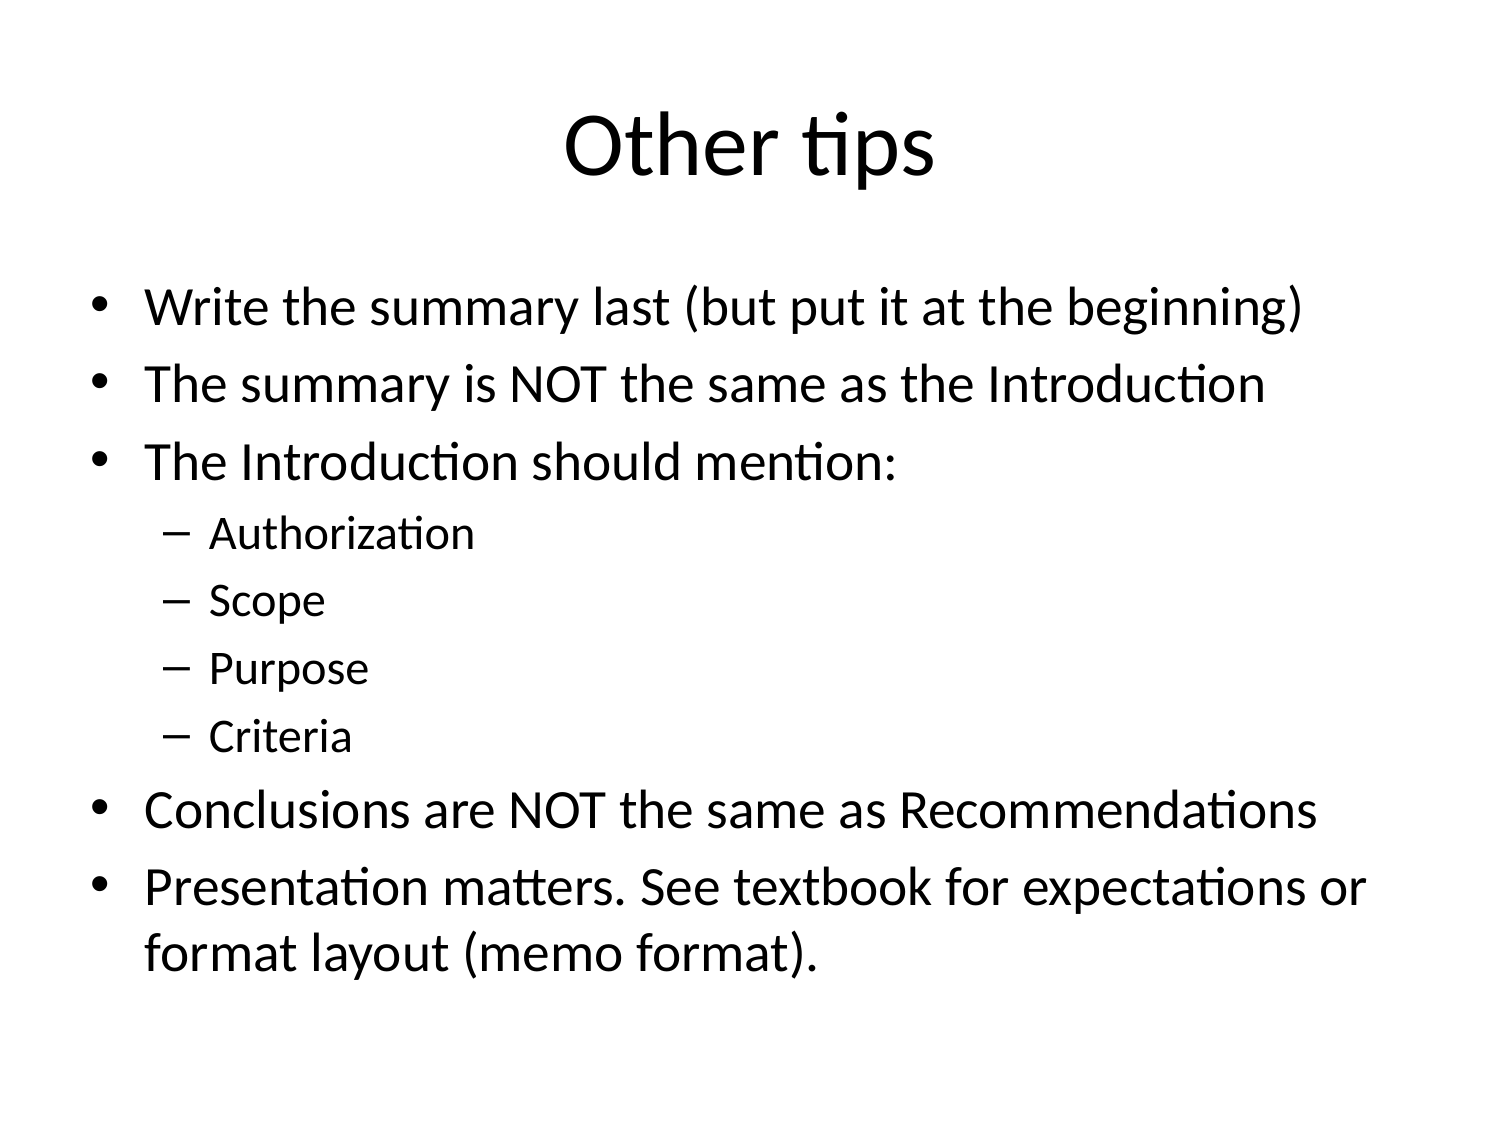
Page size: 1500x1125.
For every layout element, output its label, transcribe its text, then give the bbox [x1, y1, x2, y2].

title Other tips [75, 45, 1425, 233]
list Write the summary last (but put it at the beginning) The summary is NOT the same as the Introduction The Introduction should mention: Authorization Scope Purpose Criteria Conclusions are NOT the same as Recommendations Presentation matters. See textbook for expectations or format layout (memo format). [75, 262, 1425, 1005]
